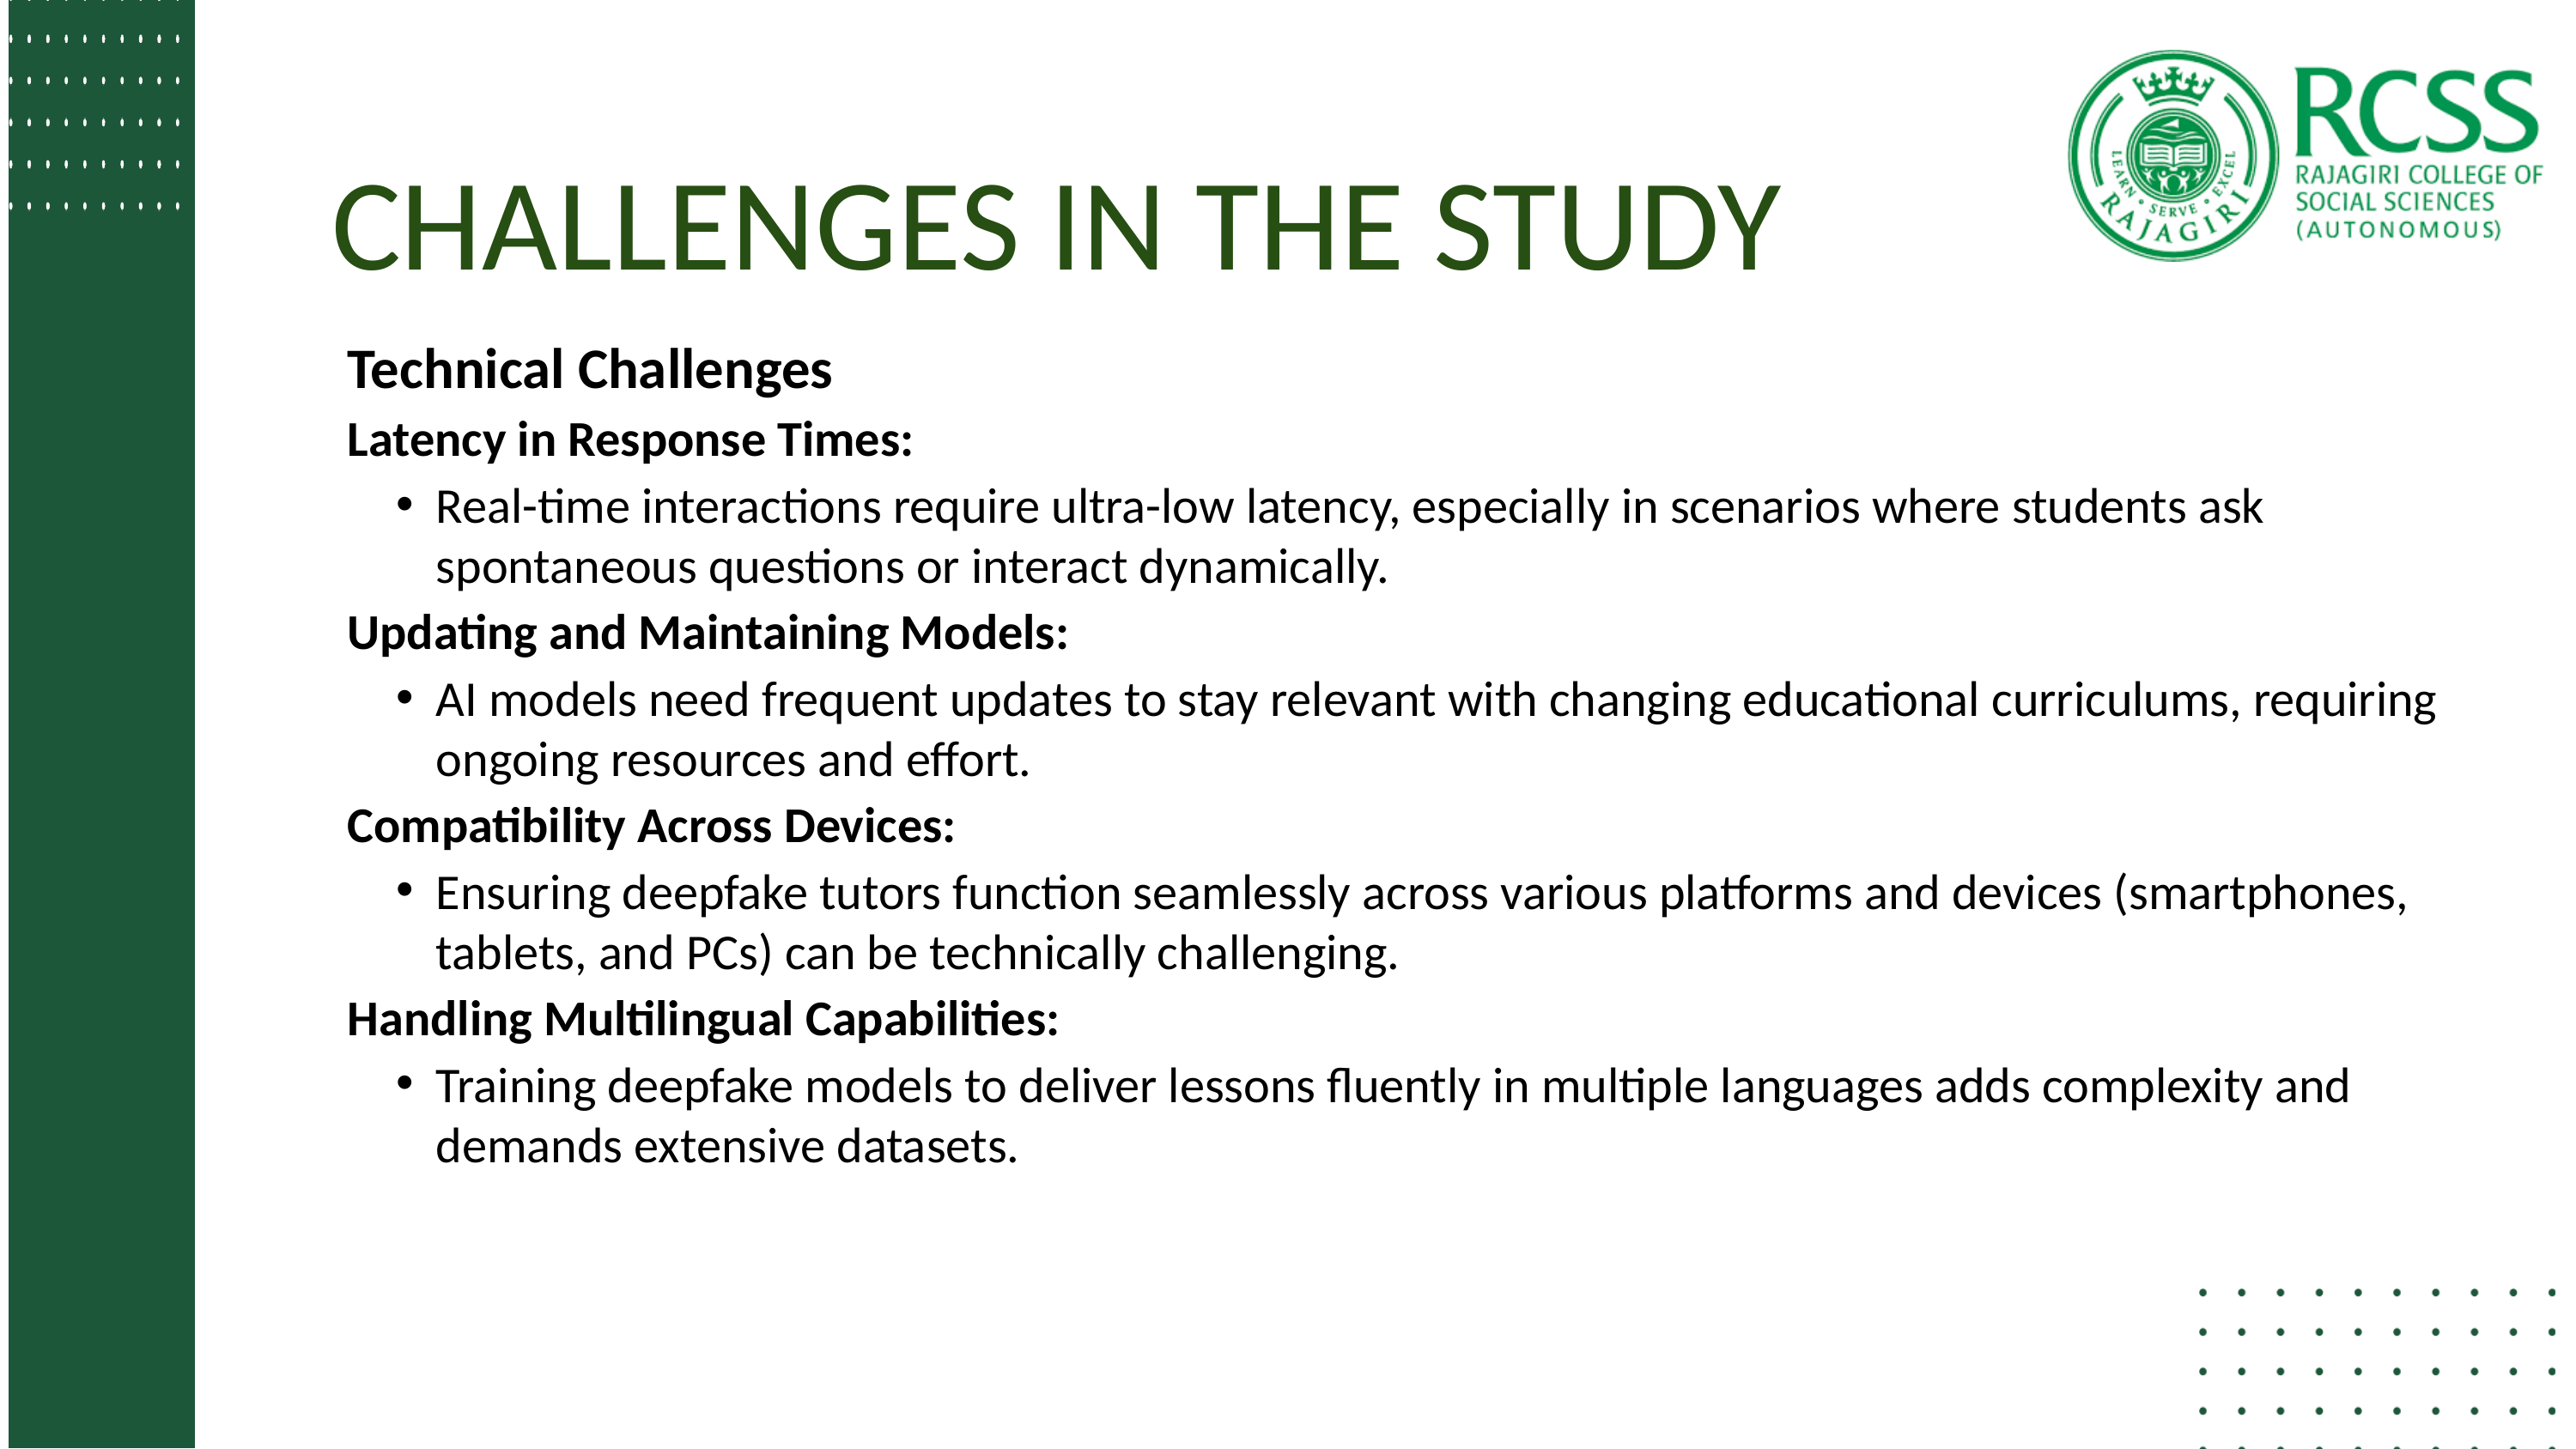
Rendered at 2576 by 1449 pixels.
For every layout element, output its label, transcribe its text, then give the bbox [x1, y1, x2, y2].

list Technical Challenges Latency in Response Times: Real-time interactions require ultra-low latency, especially in scenarios where students ask spontaneous questions or interact dynamically. Updating and Maintaining Models: AI models need frequent updates to stay relevant with changing educational curriculums, requiring ongoing resources and effort. Compatibility Across Devices: Ensuring deepfake tutors function seamlessly across various platforms and devices (smartphones, tablets, and PCs) can be technically challenging. Handling Multilingual Capabilities: Training deepfake models to deliver lessons fluently in multiple languages adds complexity and demands extensive datasets. [319, 324, 2526, 1254]
picture [2067, 50, 2543, 262]
text_box [2198, 1288, 2556, 1449]
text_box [8, 0, 195, 1449]
title CHALLENGES IN THE STUDY [319, 100, 1945, 324]
